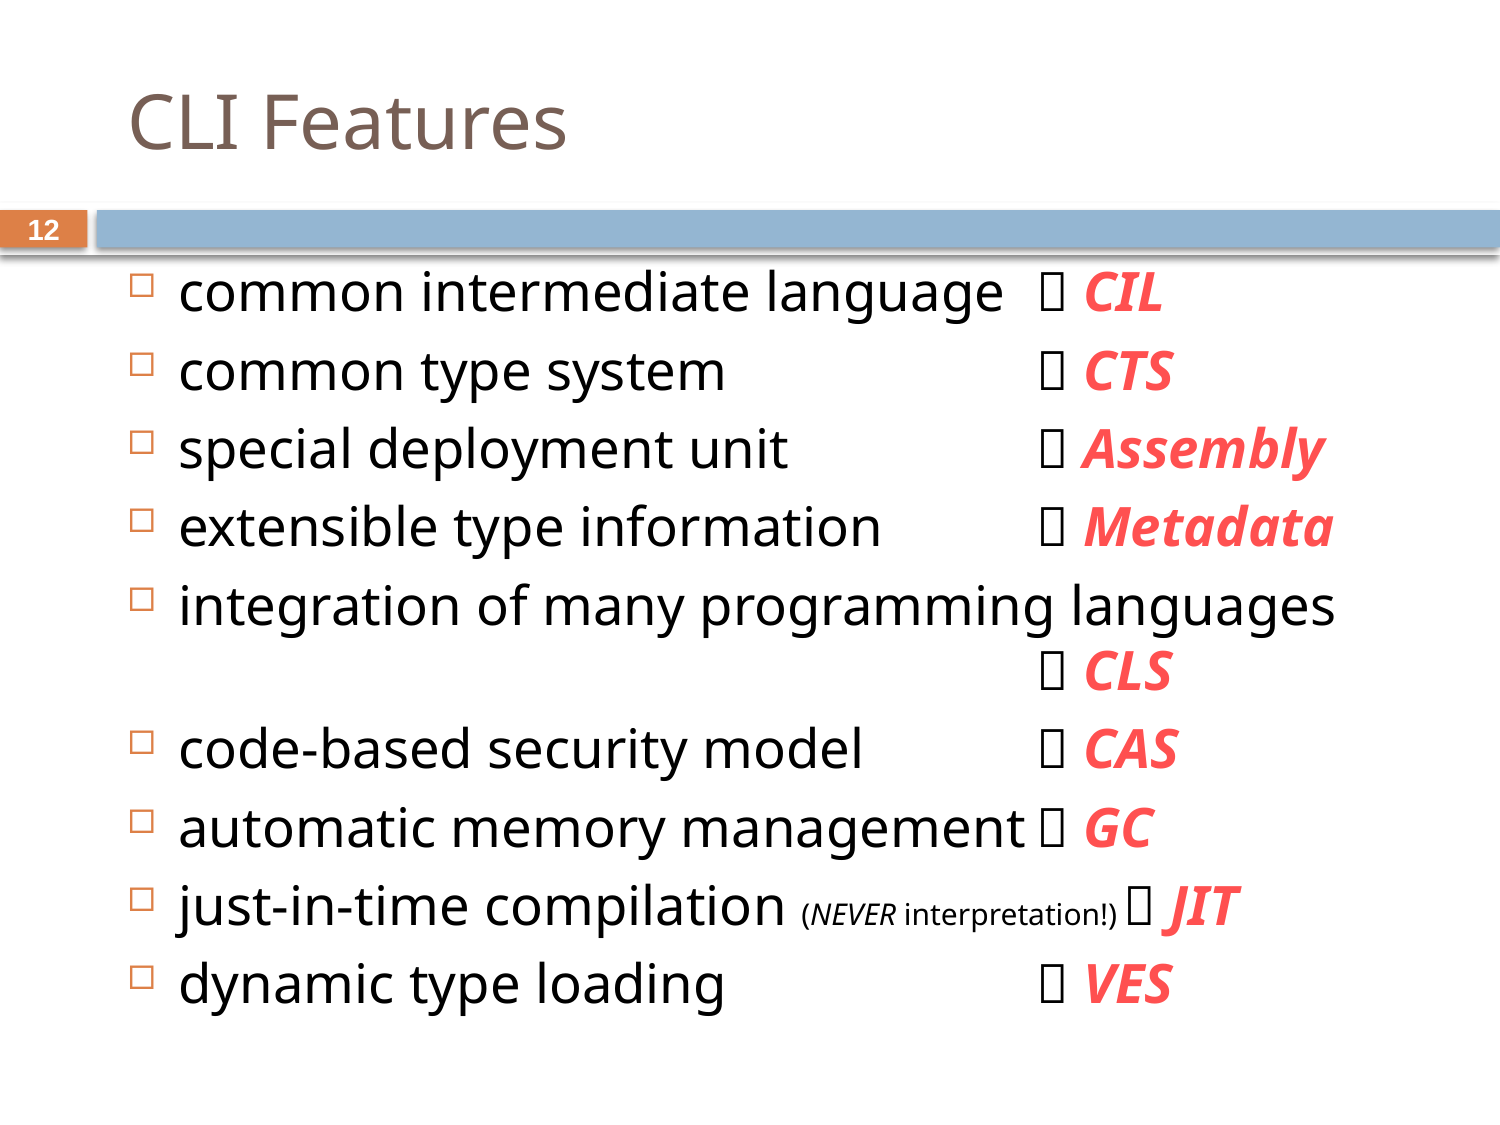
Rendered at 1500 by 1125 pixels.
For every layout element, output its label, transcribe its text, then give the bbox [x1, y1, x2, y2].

slide_number 12 [0, 208, 88, 249]
title CLI Features [112, 66, 1238, 173]
list common intermediate language  CIL common type system  CTS special deployment unit  Assembly extensible type information  Metadata integration of many programming languages  CLS code-based security model  CAS automatic memory management  GC just-in-time compilation (NEVER interpretation!)  JIT dynamic type loading  VES [112, 249, 1388, 1038]
